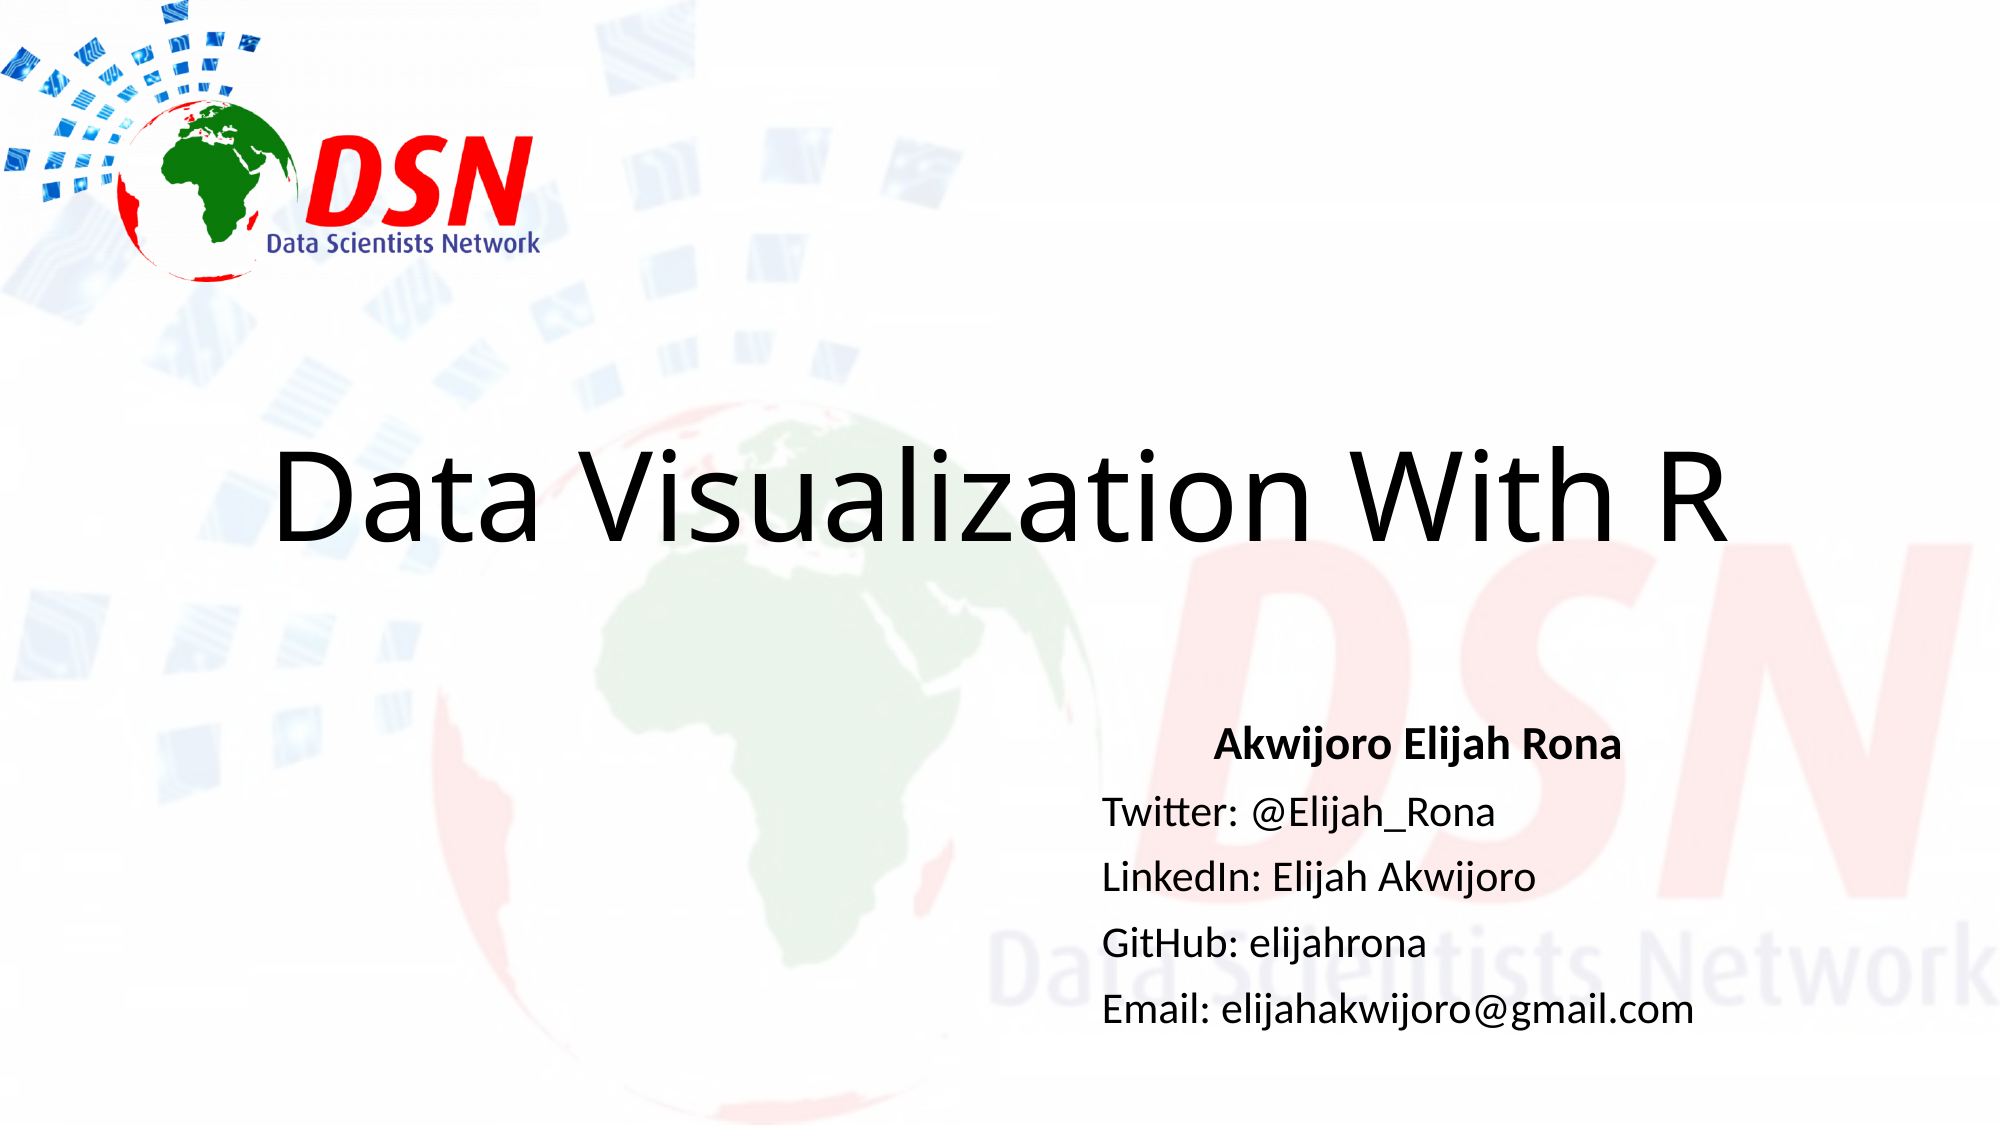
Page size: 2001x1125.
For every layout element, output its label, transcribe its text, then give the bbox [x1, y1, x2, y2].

title Data Visualization With R [249, 184, 1750, 576]
subtitle Akwijoro Elijah Rona Twitter: @Elijah_Rona LinkedIn: Elijah Akwijoro GitHub: elijahrona Email: elijahakwijoro@gmail.com [1086, 710, 1750, 1046]
picture [0, 0, 540, 282]
